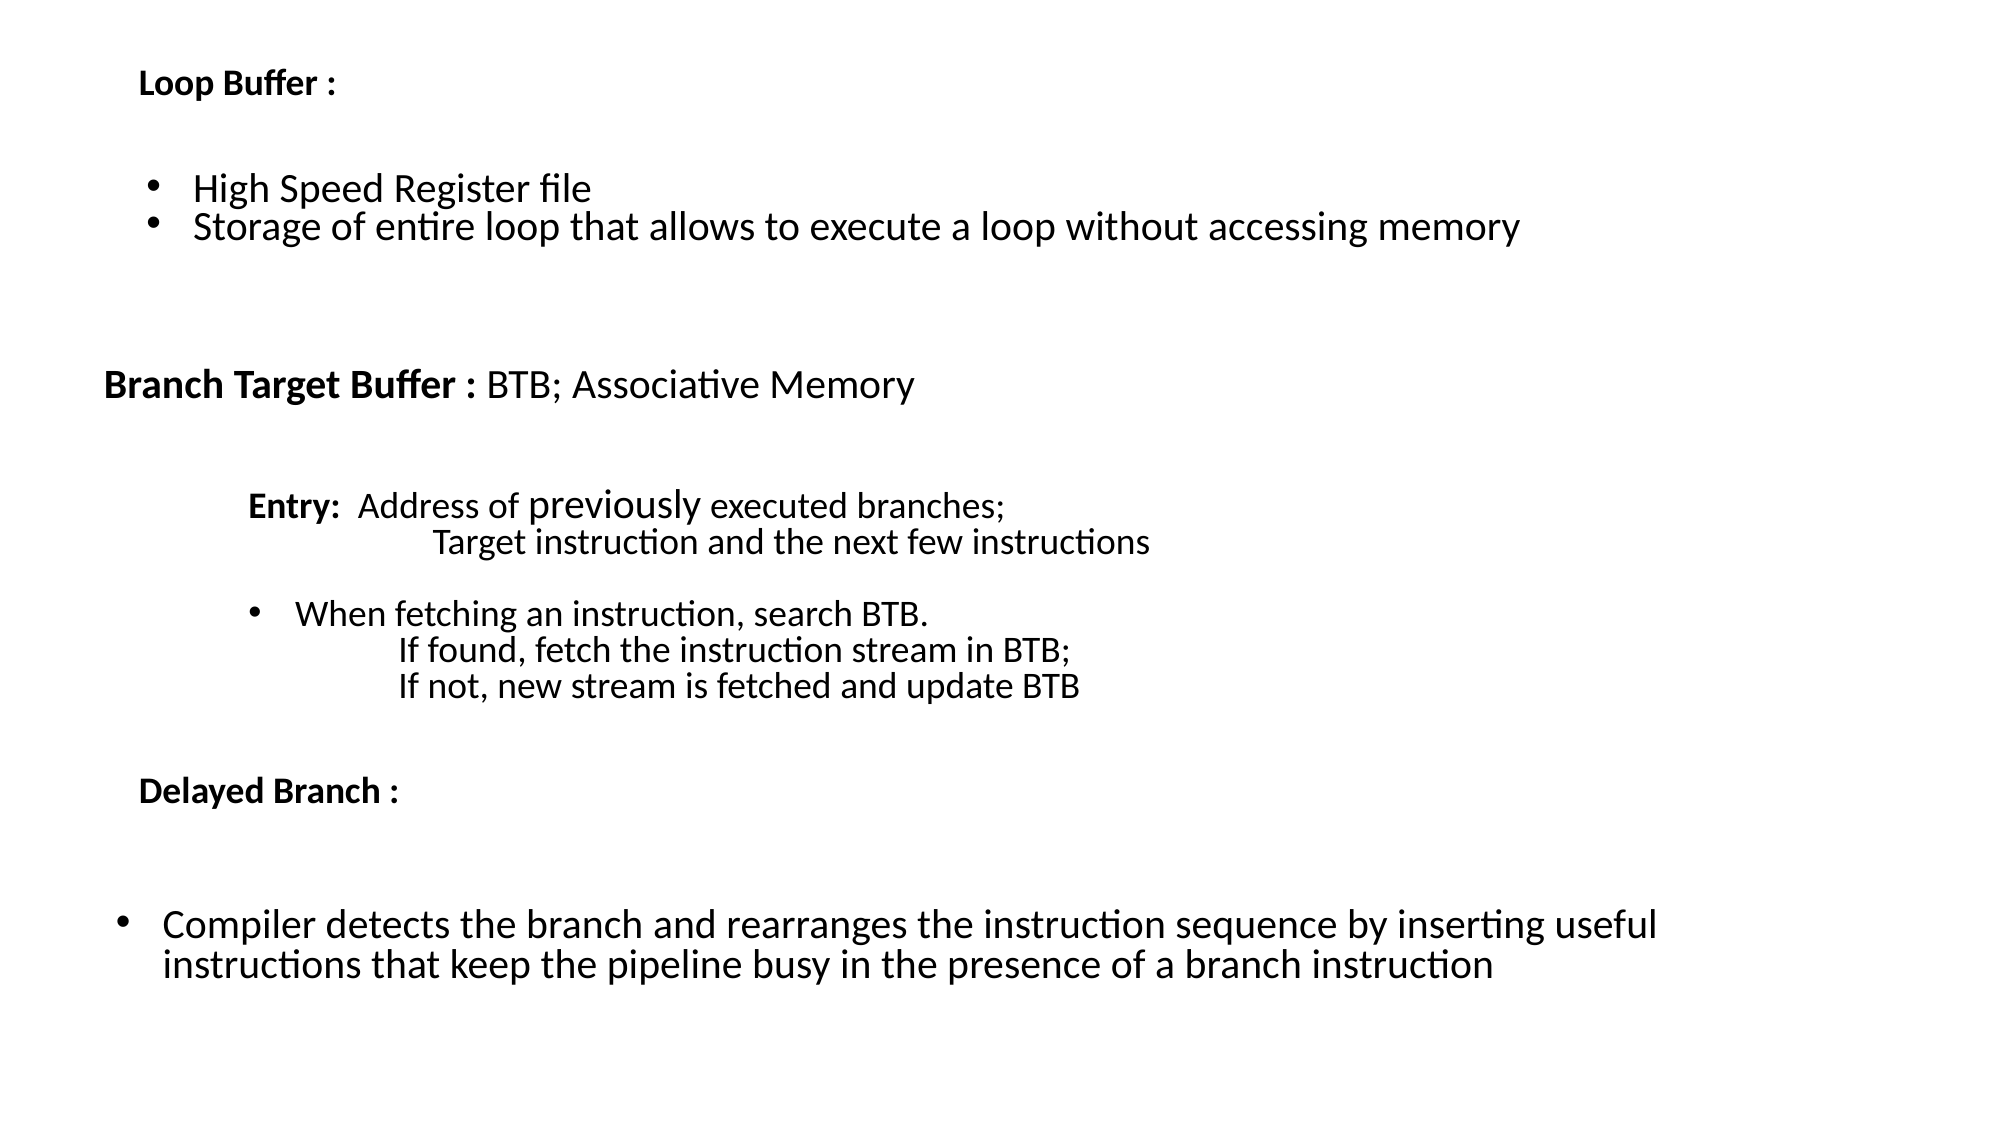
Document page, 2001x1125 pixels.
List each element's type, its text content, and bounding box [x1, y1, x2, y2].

text_box Compiler detects the branch and rearranges the instruction sequence by inserting useful instructions that keep the pipeline busy in the presence of a branch instruction [26, 899, 1679, 994]
text_box Branch Target Buffer : BTB; Associative Memory [89, 349, 1090, 415]
text_box Entry: Address of previously executed branches; Target instruction and the next few instructions When fetching an instruction, search BTB. If found, fetch the instruction stream in BTB; If not, new stream is fetched and update BTB [158, 478, 1466, 714]
text_box Delayed Branch : [123, 767, 1124, 819]
text_box High Speed Register file Storage of entire loop that allows to execute a loop without accessing memory [56, 165, 1781, 255]
text_box Loop Buffer : [123, 50, 1124, 110]
